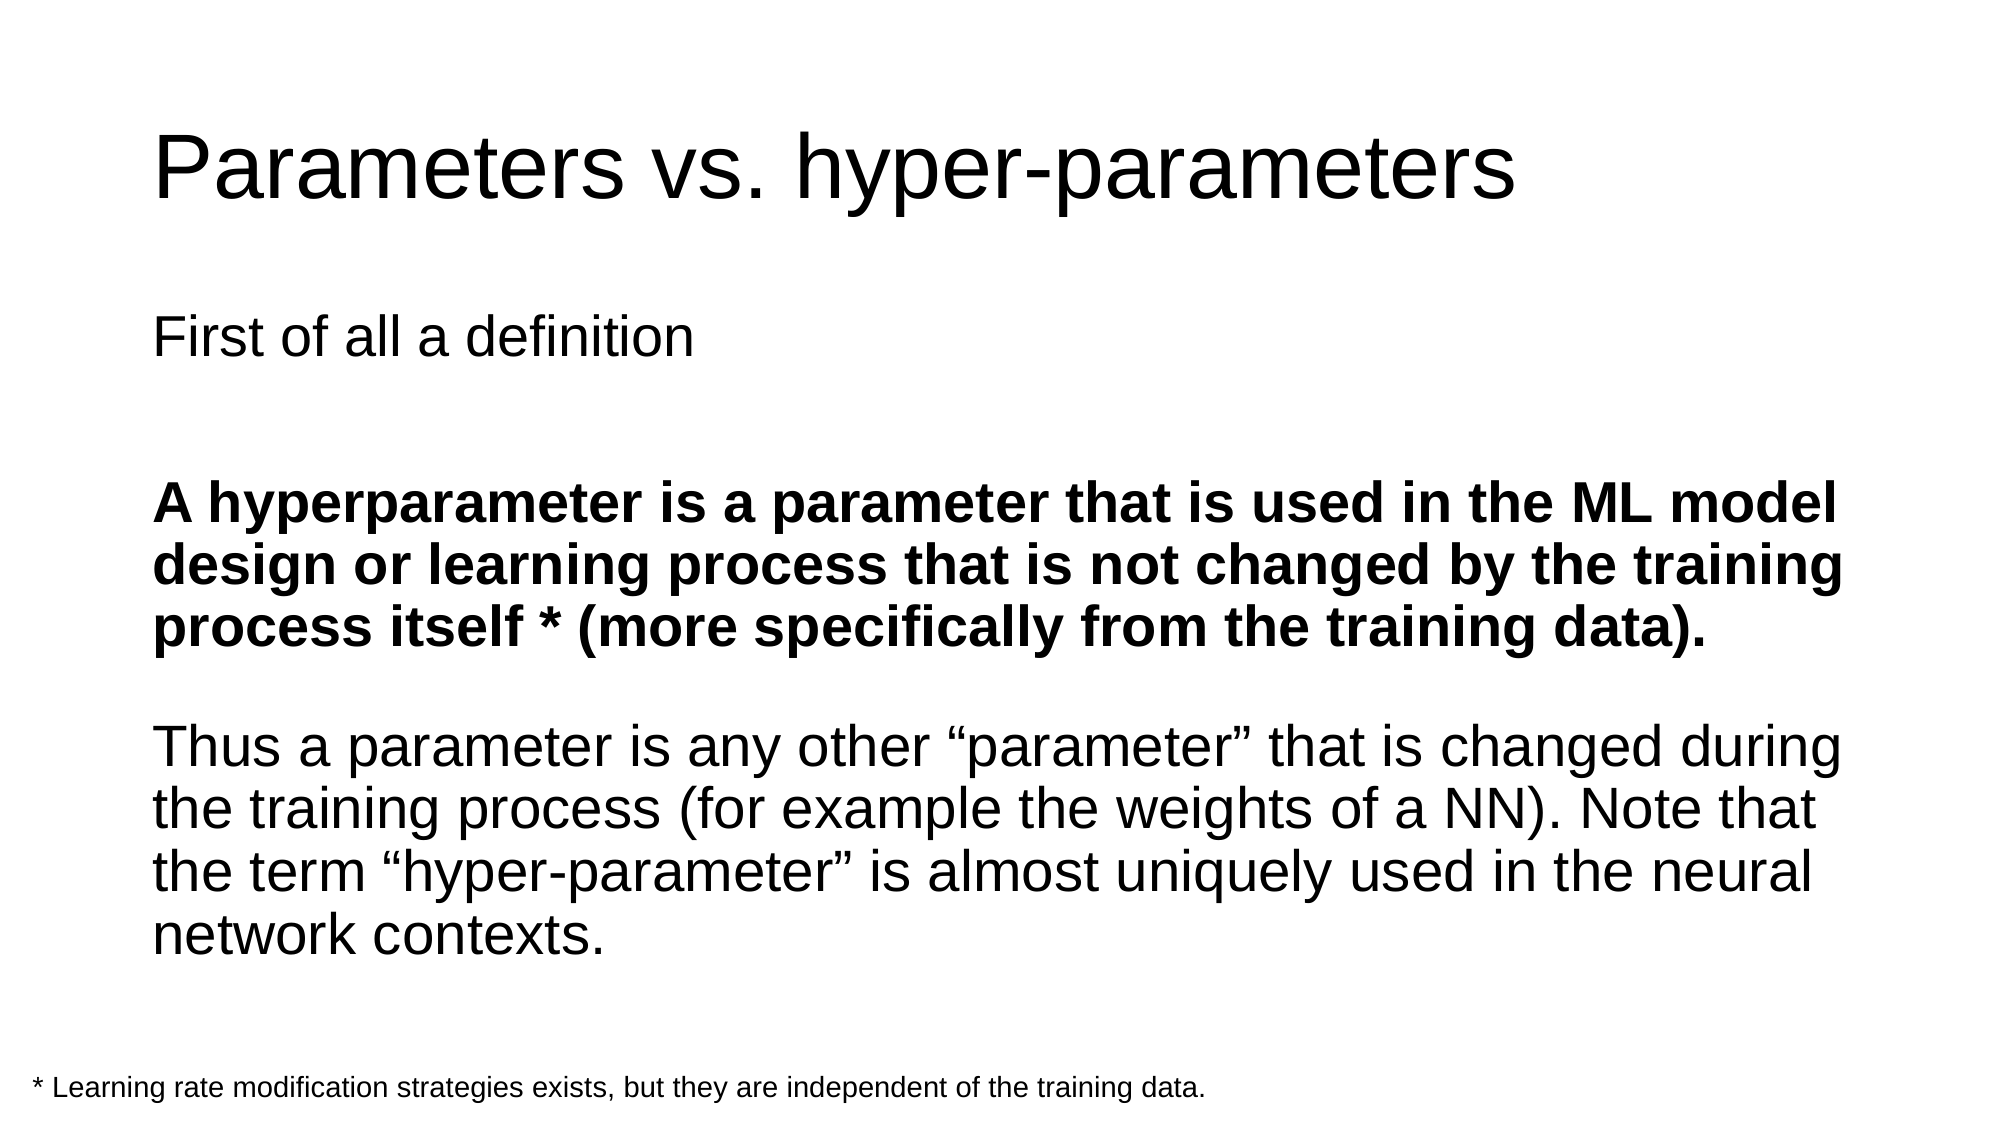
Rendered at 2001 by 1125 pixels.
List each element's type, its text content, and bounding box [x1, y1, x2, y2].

text_box Thus a parameter is any other “parameter” that is changed during the training process (for example the weights of a NN). Note that the term “hyper-parameter” is almost uniquely used in the neural network contexts. [137, 708, 1863, 1032]
title Parameters vs. hyper-parameters [137, 59, 1863, 278]
list First of all a definition A hyperparameter is a parameter that is used in the ML model design or learning process that is not changed by the training process itself * (more specifically from the training data). [137, 299, 1910, 670]
text_box * Learning rate modification strategies exists, but they are independent of the training data. [17, 1065, 1743, 1121]
